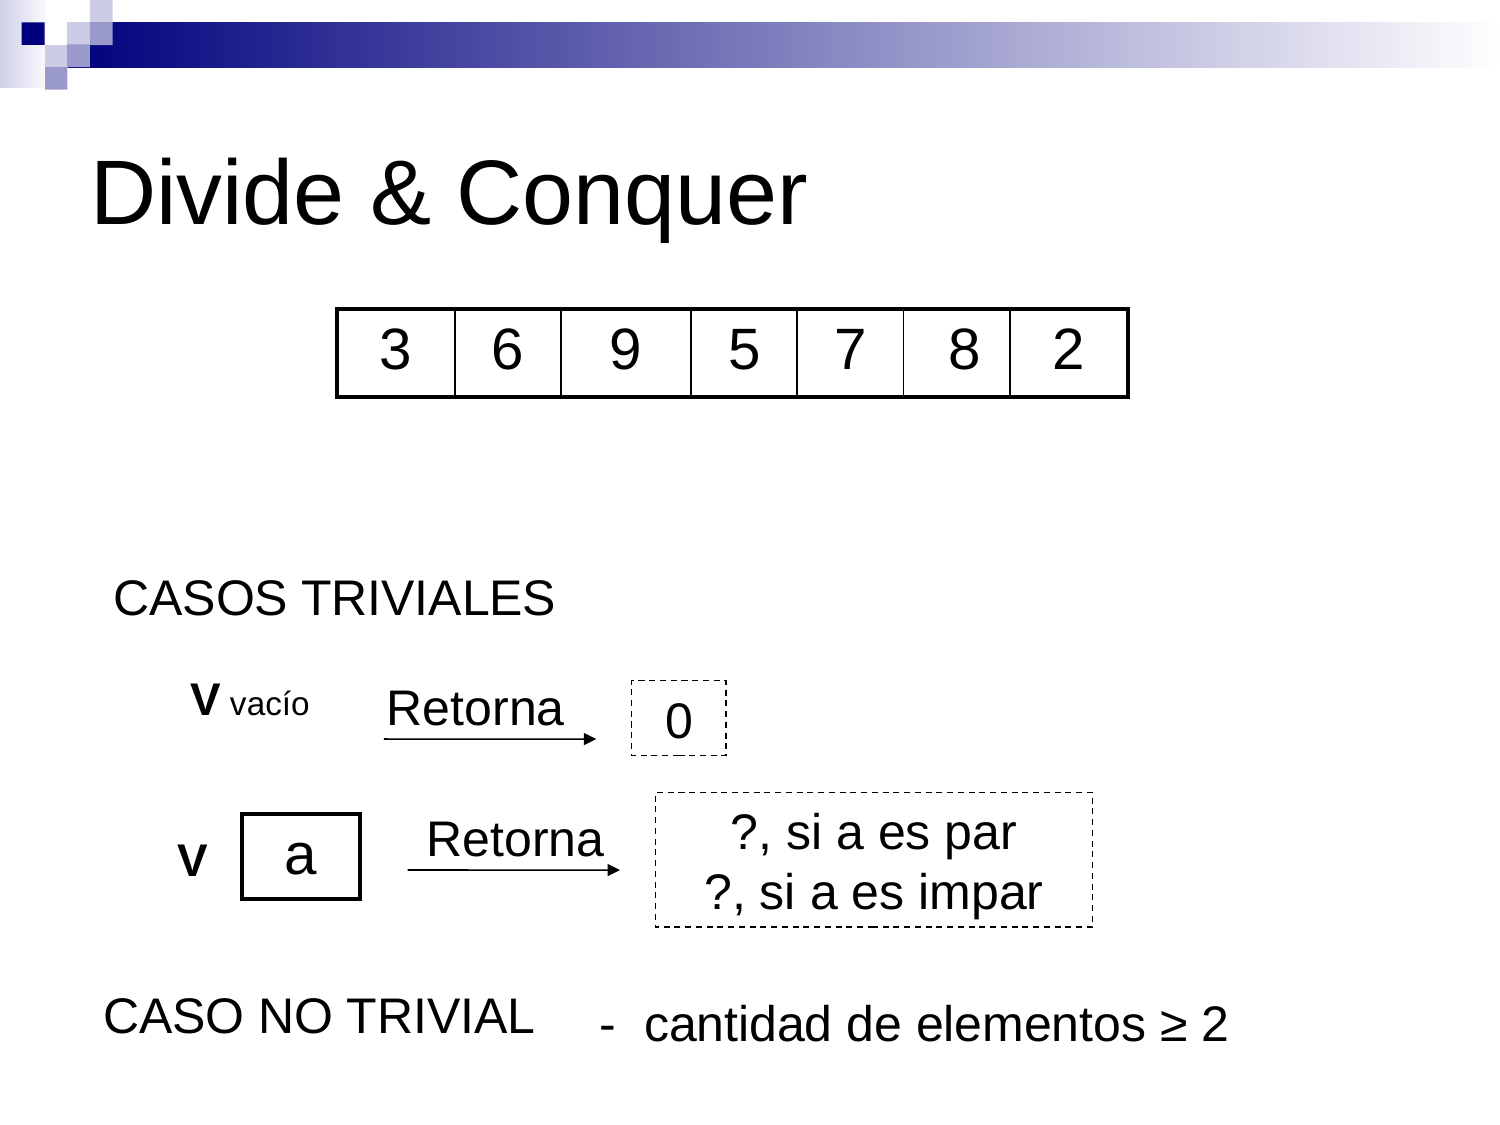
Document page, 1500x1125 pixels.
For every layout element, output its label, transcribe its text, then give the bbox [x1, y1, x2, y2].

table_header 5 [692, 311, 796, 395]
text_box Retorna [372, 668, 620, 743]
text_box V [162, 823, 240, 893]
table_header 7 [798, 311, 903, 395]
text_box 0 [631, 680, 727, 756]
table_header a [244, 816, 358, 897]
table_header 9 [562, 311, 690, 395]
text_box ?, si a es par ?, si a es impar [655, 792, 1093, 928]
table_header 3 [339, 311, 454, 395]
text_box Retorna [412, 799, 661, 874]
text_box - cantidad de elementos ≥ 2 [584, 983, 1294, 1059]
title Divide & Conquer [75, 75, 1425, 300]
text_box V [362, 823, 655, 893]
text_box CASO NO TRIVIAL [88, 975, 585, 1051]
text_box V vacío [175, 662, 857, 732]
table_header 2 [1011, 311, 1126, 395]
text_box CASOS TRIVIALES [98, 558, 595, 633]
table_header 8 [904, 311, 1009, 395]
table_header 6 [456, 311, 560, 395]
